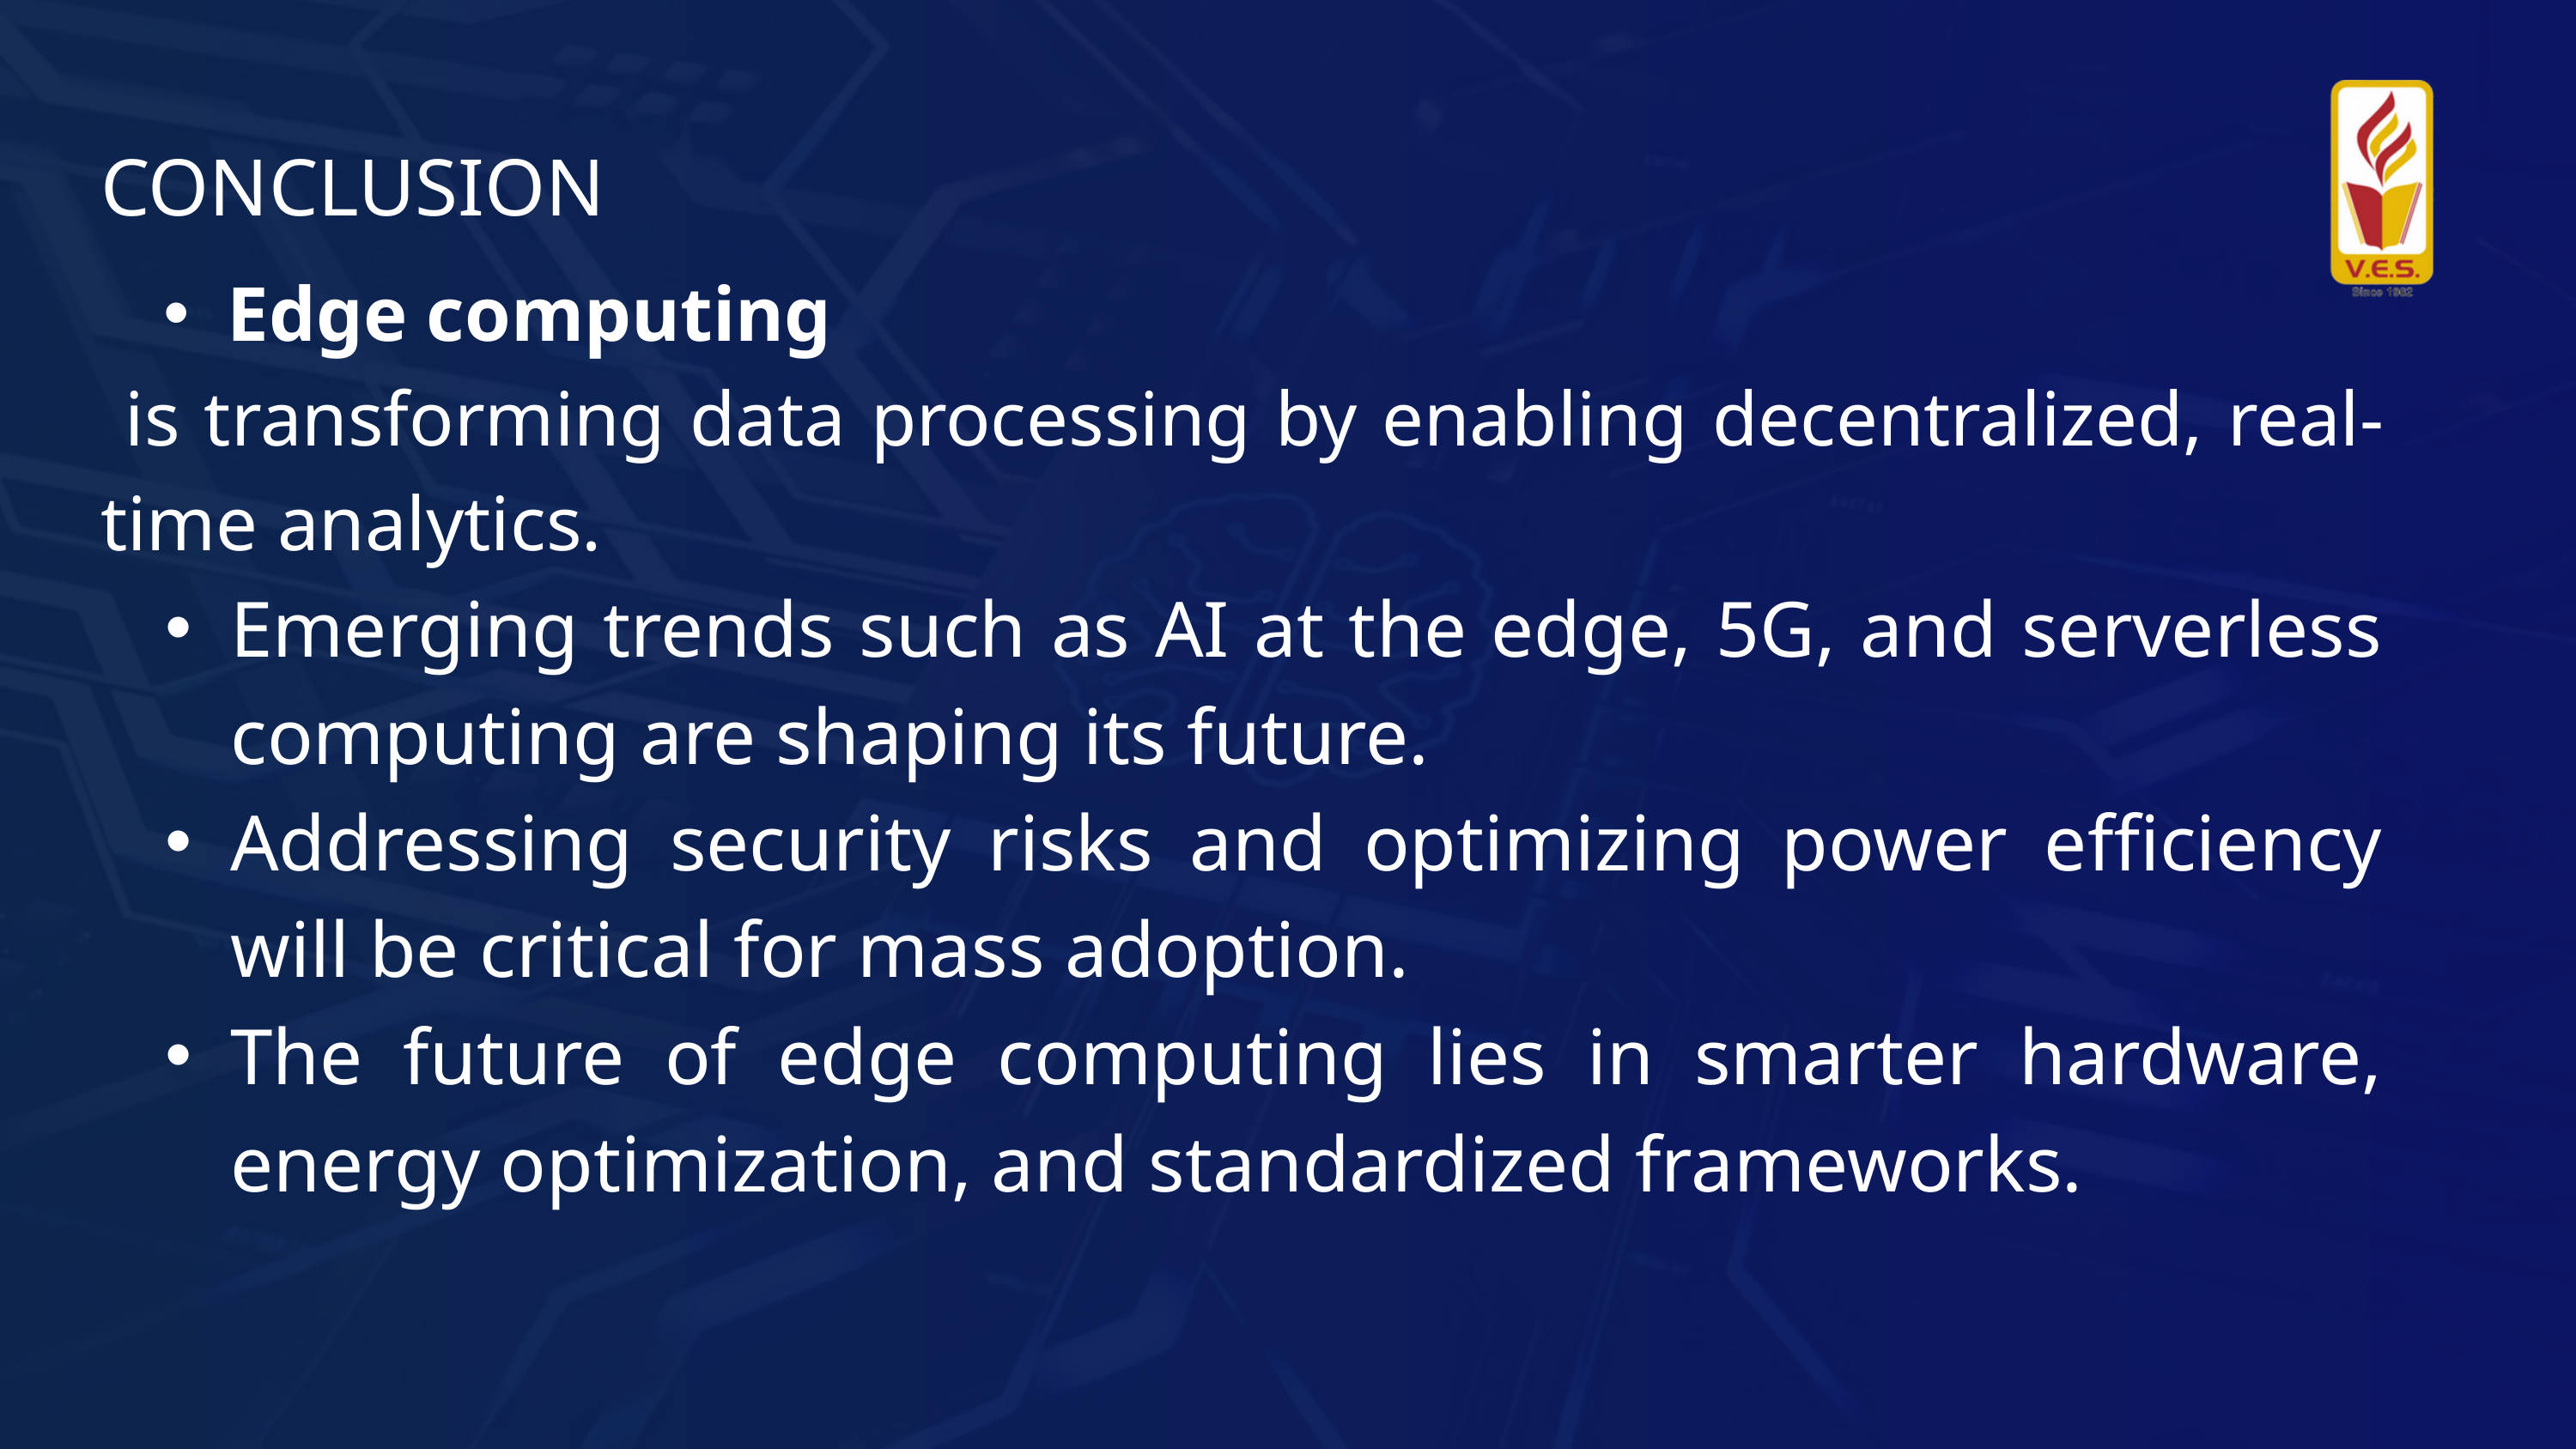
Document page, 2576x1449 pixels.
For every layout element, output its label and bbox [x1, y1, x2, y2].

text_box [0, 0, 2576, 1449]
